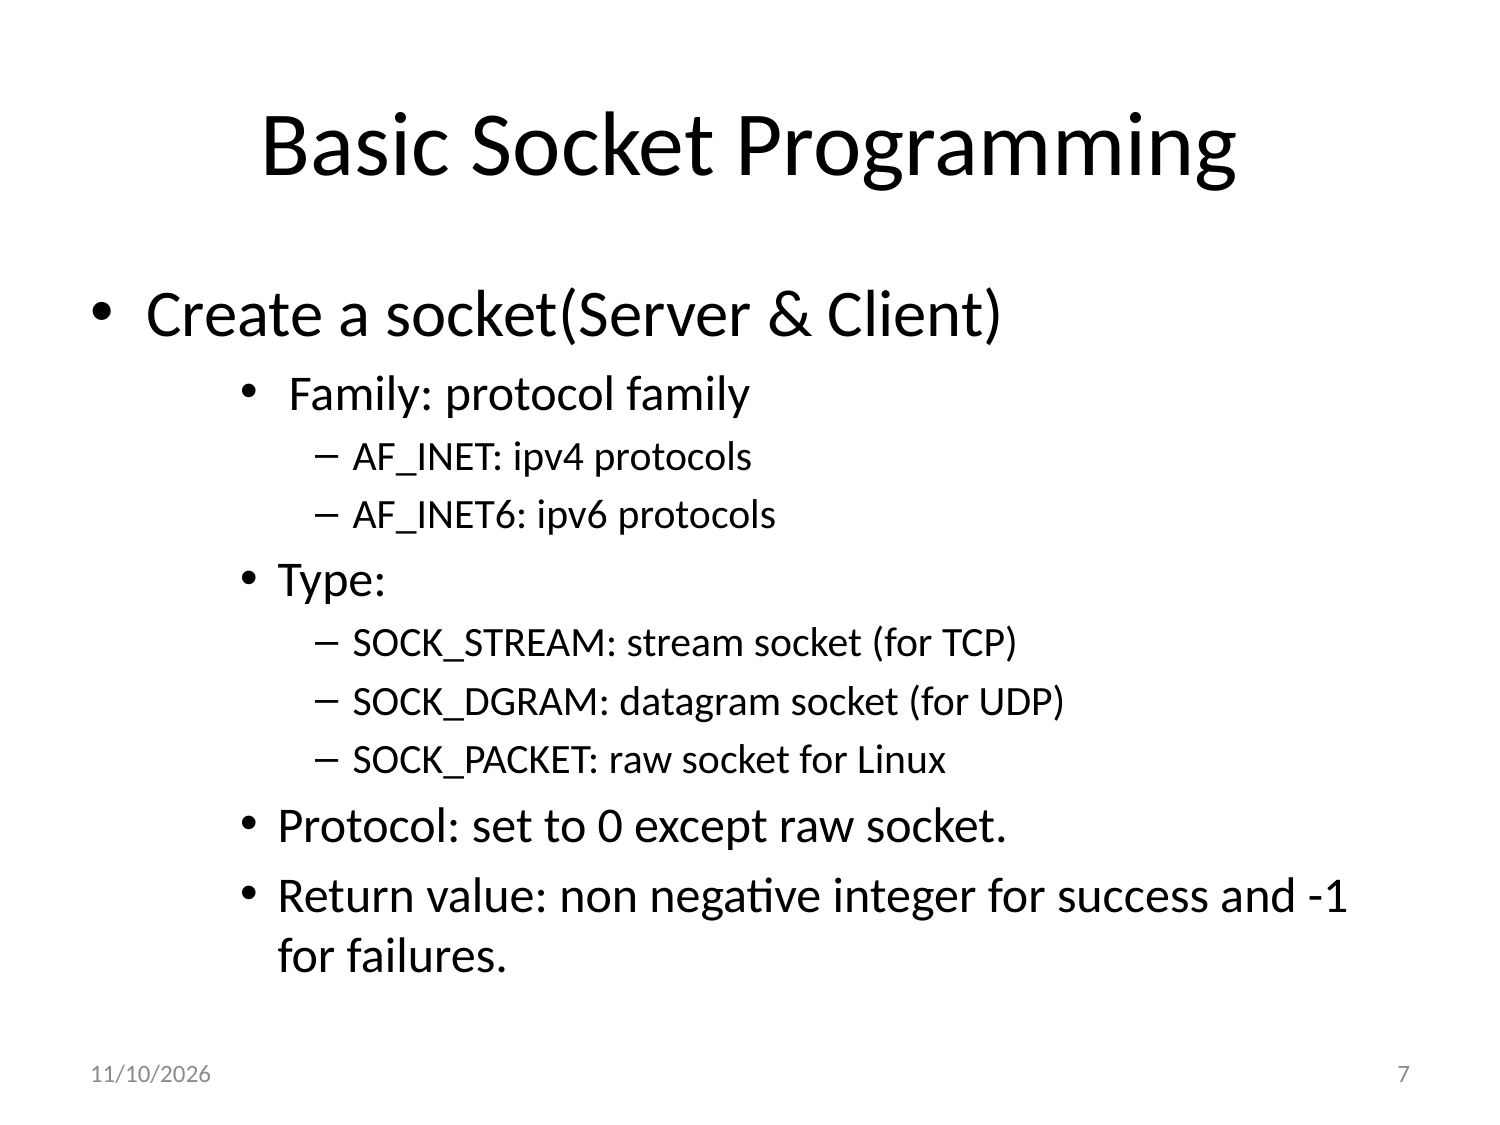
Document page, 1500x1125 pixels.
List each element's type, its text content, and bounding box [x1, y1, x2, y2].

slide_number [75, 1042, 425, 1103]
title Basic Socket Programming [75, 45, 1425, 233]
slide_number 7 [1074, 1042, 1425, 1103]
list Create a socket(Server & Client) Family: protocol family AF_INET: ipv4 protocols AF_INET6: ipv6 protocols Type: SOCK_STREAM: stream socket (for TCP) SOCK_DGRAM: datagram socket (for UDP) SOCK_PACKET: raw socket for Linux Protocol: set to 0 except raw socket. Return value: non negative integer for success and -1 for failures. [75, 262, 1425, 1005]
